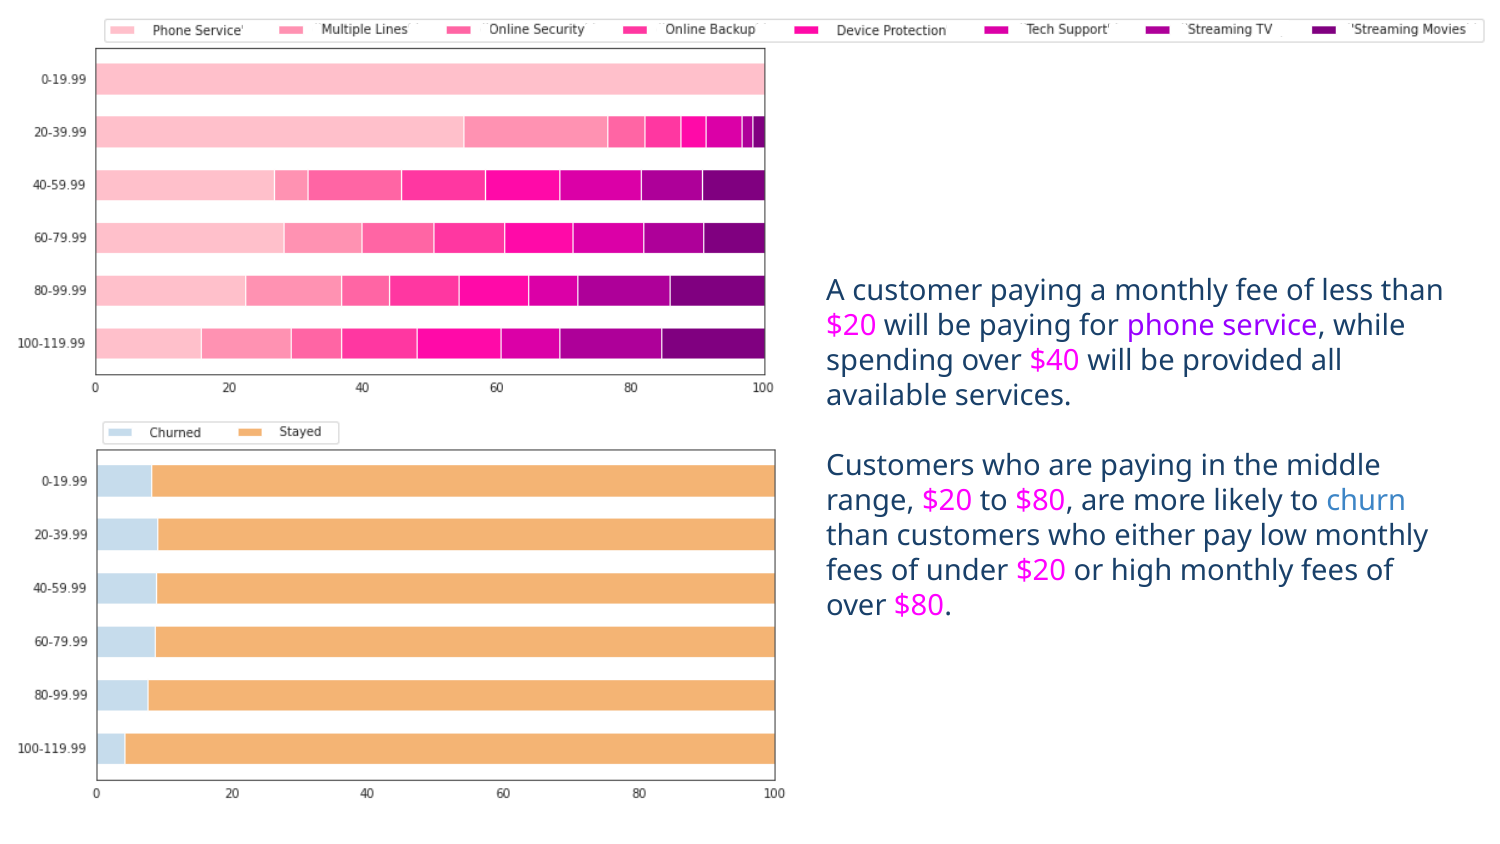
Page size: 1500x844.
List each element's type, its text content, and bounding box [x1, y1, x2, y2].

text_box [8, 413, 794, 810]
text_box A customer paying a monthly fee of less than $20 will be paying for phone service, while spending over $40 will be provided all available services. Customers who are paying in the middle range, $20 to $80, are more likely to churn than customers who either pay low monthly fees of under $20 or high monthly fees of over $80. [811, 221, 1475, 636]
picture [8, 44, 777, 403]
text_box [100, 10, 1491, 46]
